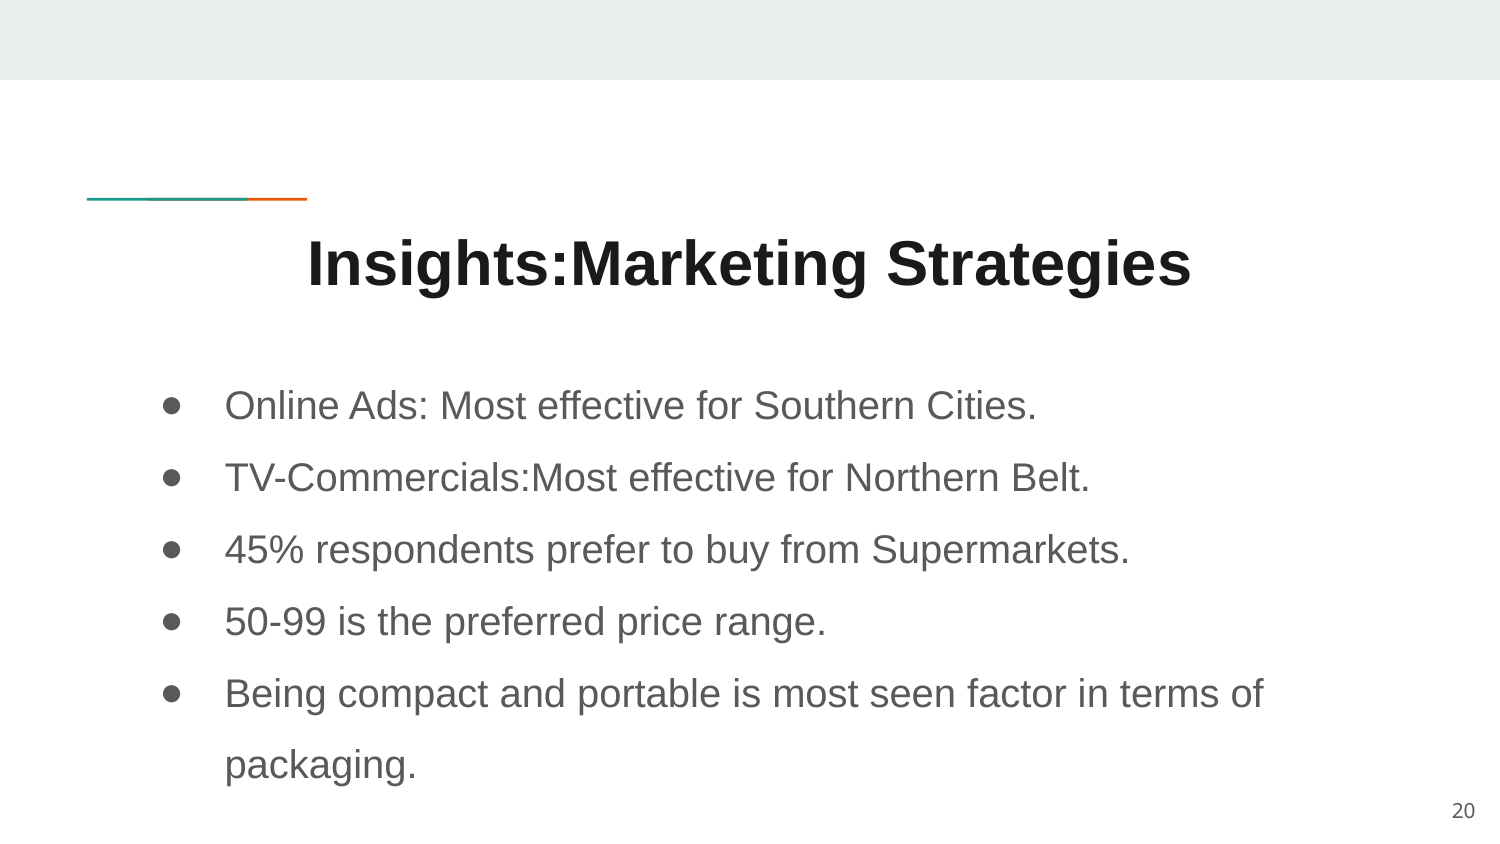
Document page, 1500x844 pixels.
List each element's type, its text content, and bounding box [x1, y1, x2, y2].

list Online Ads: Most effective for Southern Cities. TV-Commercials:Most effective for Northern Belt. 45% respondents prefer to buy from Supermarkets. 50-99 is the preferred price range. Being compact and portable is most seen factor in terms of packaging. [119, 341, 1381, 827]
slide_number ‹#› [1400, 779, 1491, 844]
title Insights:Marketing Strategies [119, 216, 1381, 305]
